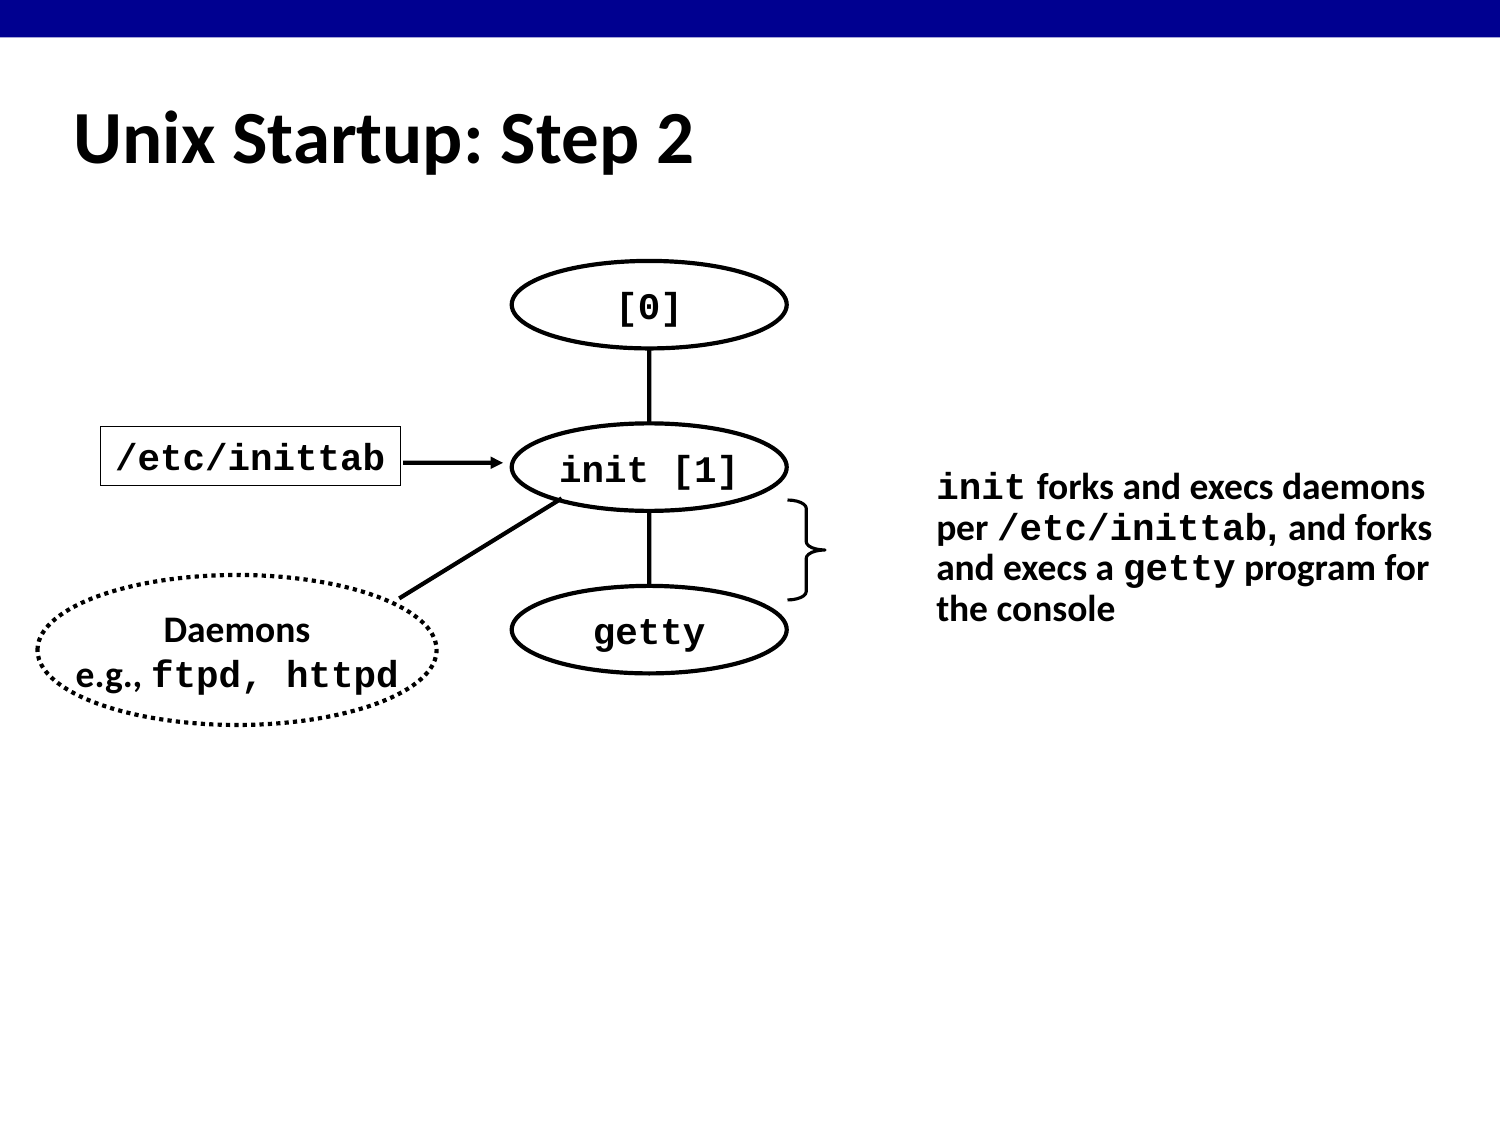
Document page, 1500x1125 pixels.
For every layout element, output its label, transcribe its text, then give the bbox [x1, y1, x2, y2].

text_box [403, 456, 504, 470]
text_box /etc/inittab [100, 425, 401, 486]
text_box init [1] [511, 423, 787, 511]
text_box [787, 500, 826, 600]
title Unix Startup: Step 2 [58, 71, 1305, 197]
text_box getty [511, 585, 787, 674]
text_box init forks and execs daemons per /etc/inittab, and forks and execs a getty program for the console [928, 459, 1450, 638]
text_box Daemons e.g., ftpd, httpd [37, 574, 437, 725]
text_box [0] [511, 260, 787, 349]
